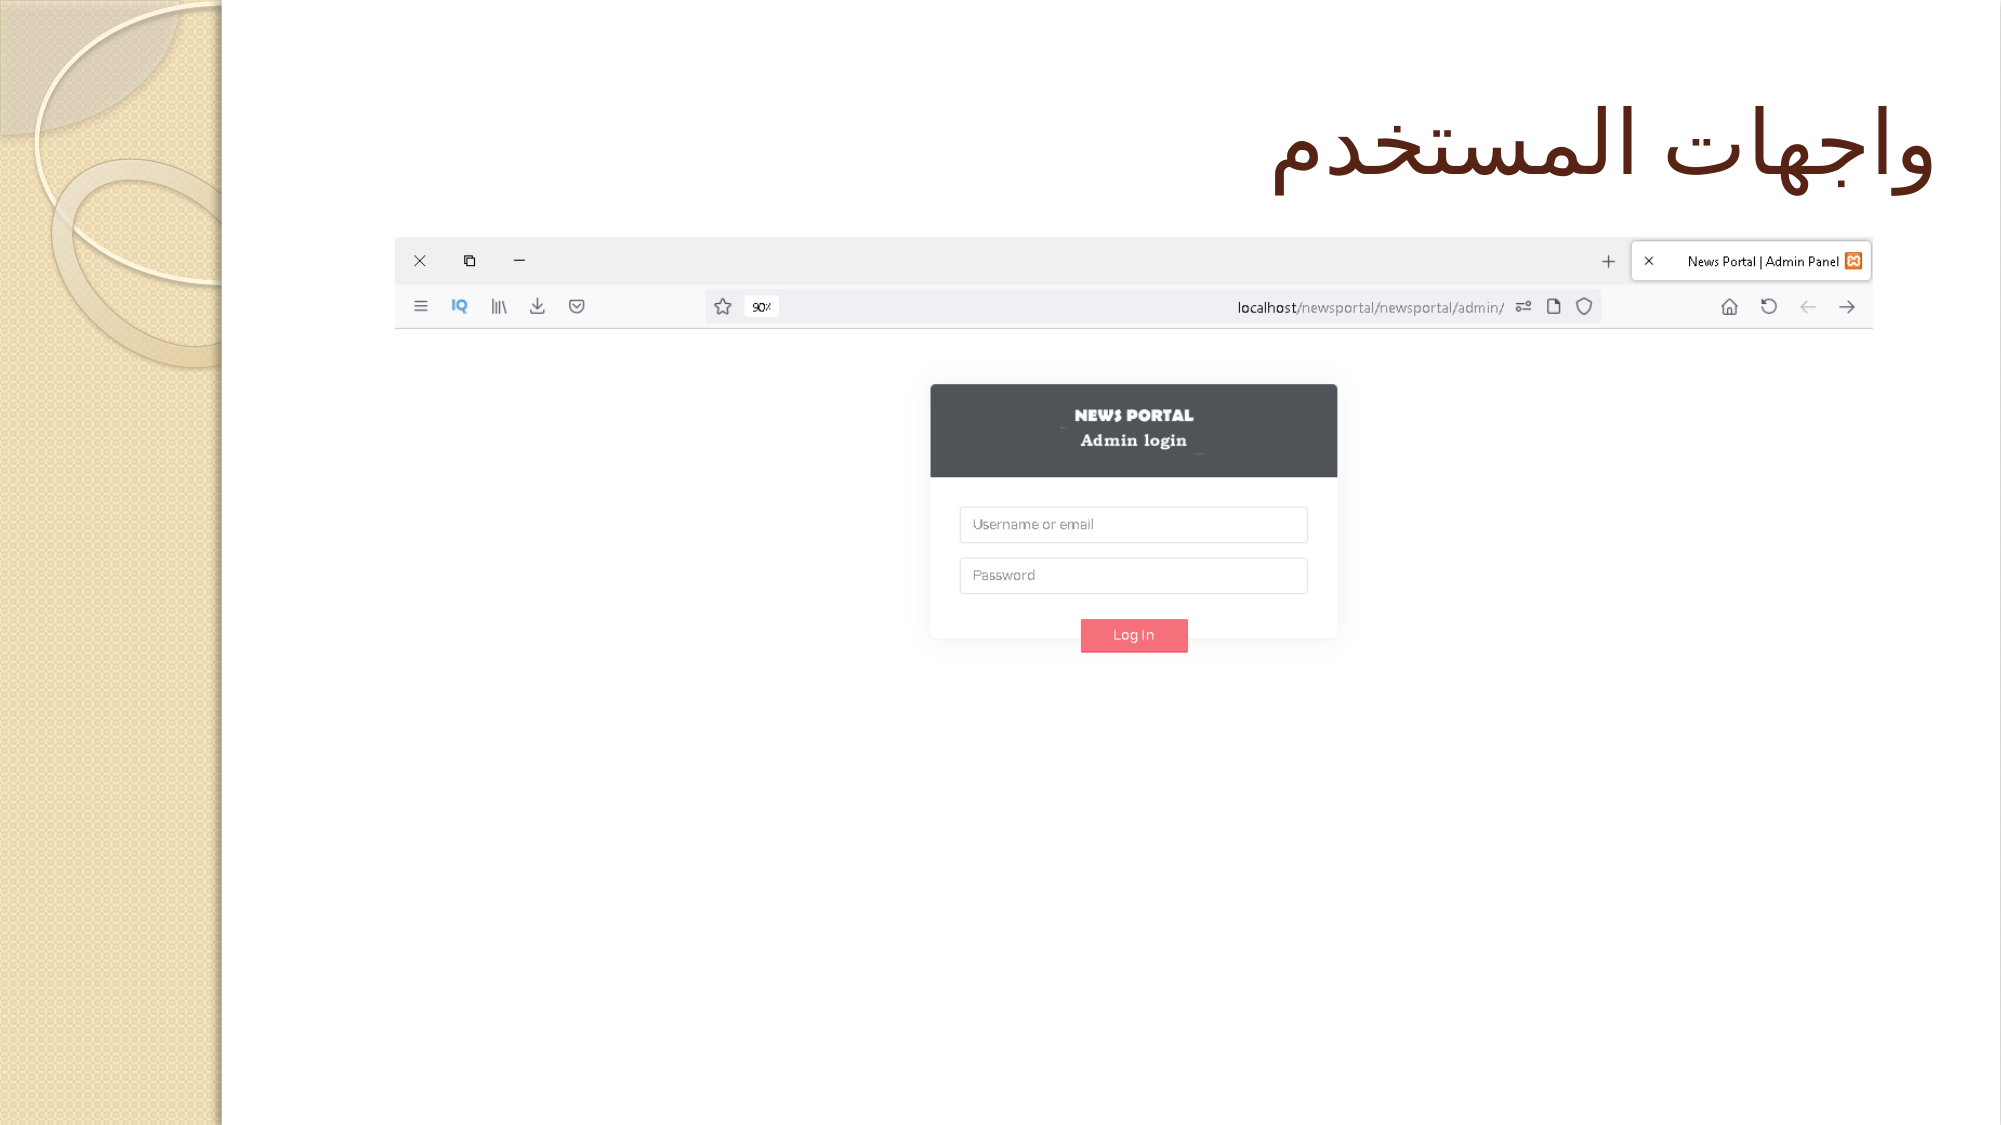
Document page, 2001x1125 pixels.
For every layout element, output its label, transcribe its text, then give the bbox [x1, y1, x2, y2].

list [394, 237, 1873, 1026]
title واجهات المستخدم [313, 45, 1954, 233]
